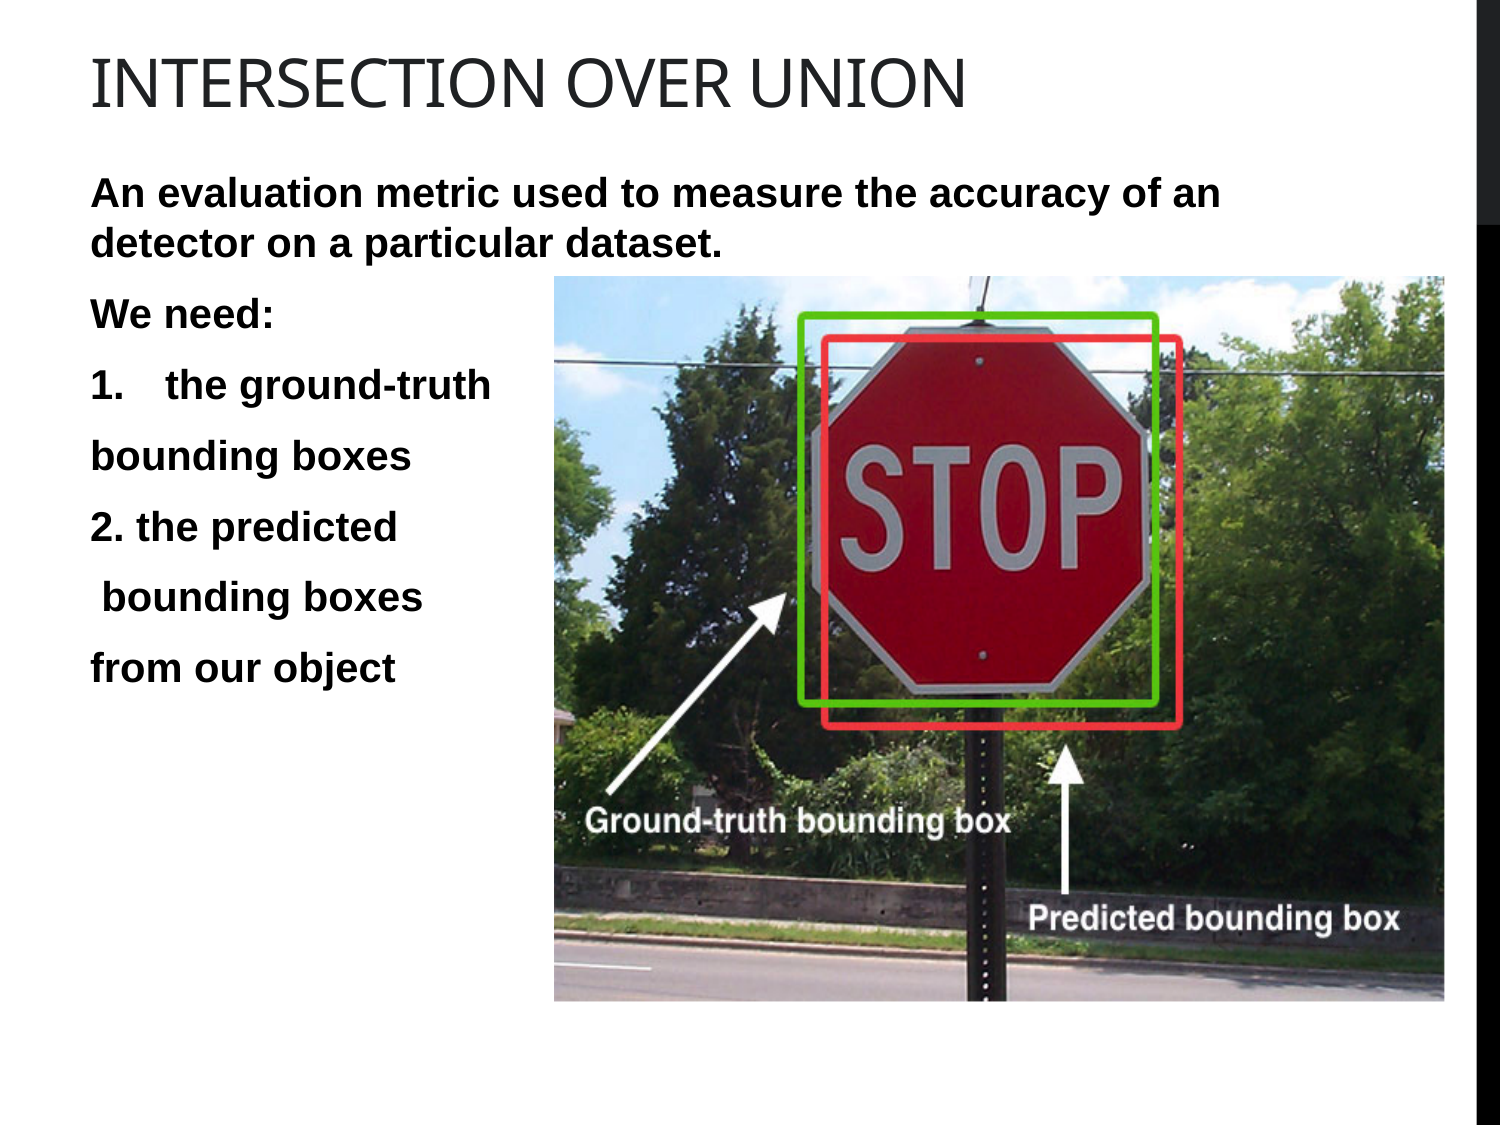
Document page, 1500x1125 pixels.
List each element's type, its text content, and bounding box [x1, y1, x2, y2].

title Intersection over union [75, 32, 1378, 129]
list An evaluation metric used to measure the accuracy of an detector on a particular dataset. We need: the ground-truth bounding boxes 2. the predicted bounding boxes from our object [75, 157, 1325, 1005]
picture [553, 275, 1449, 1006]
